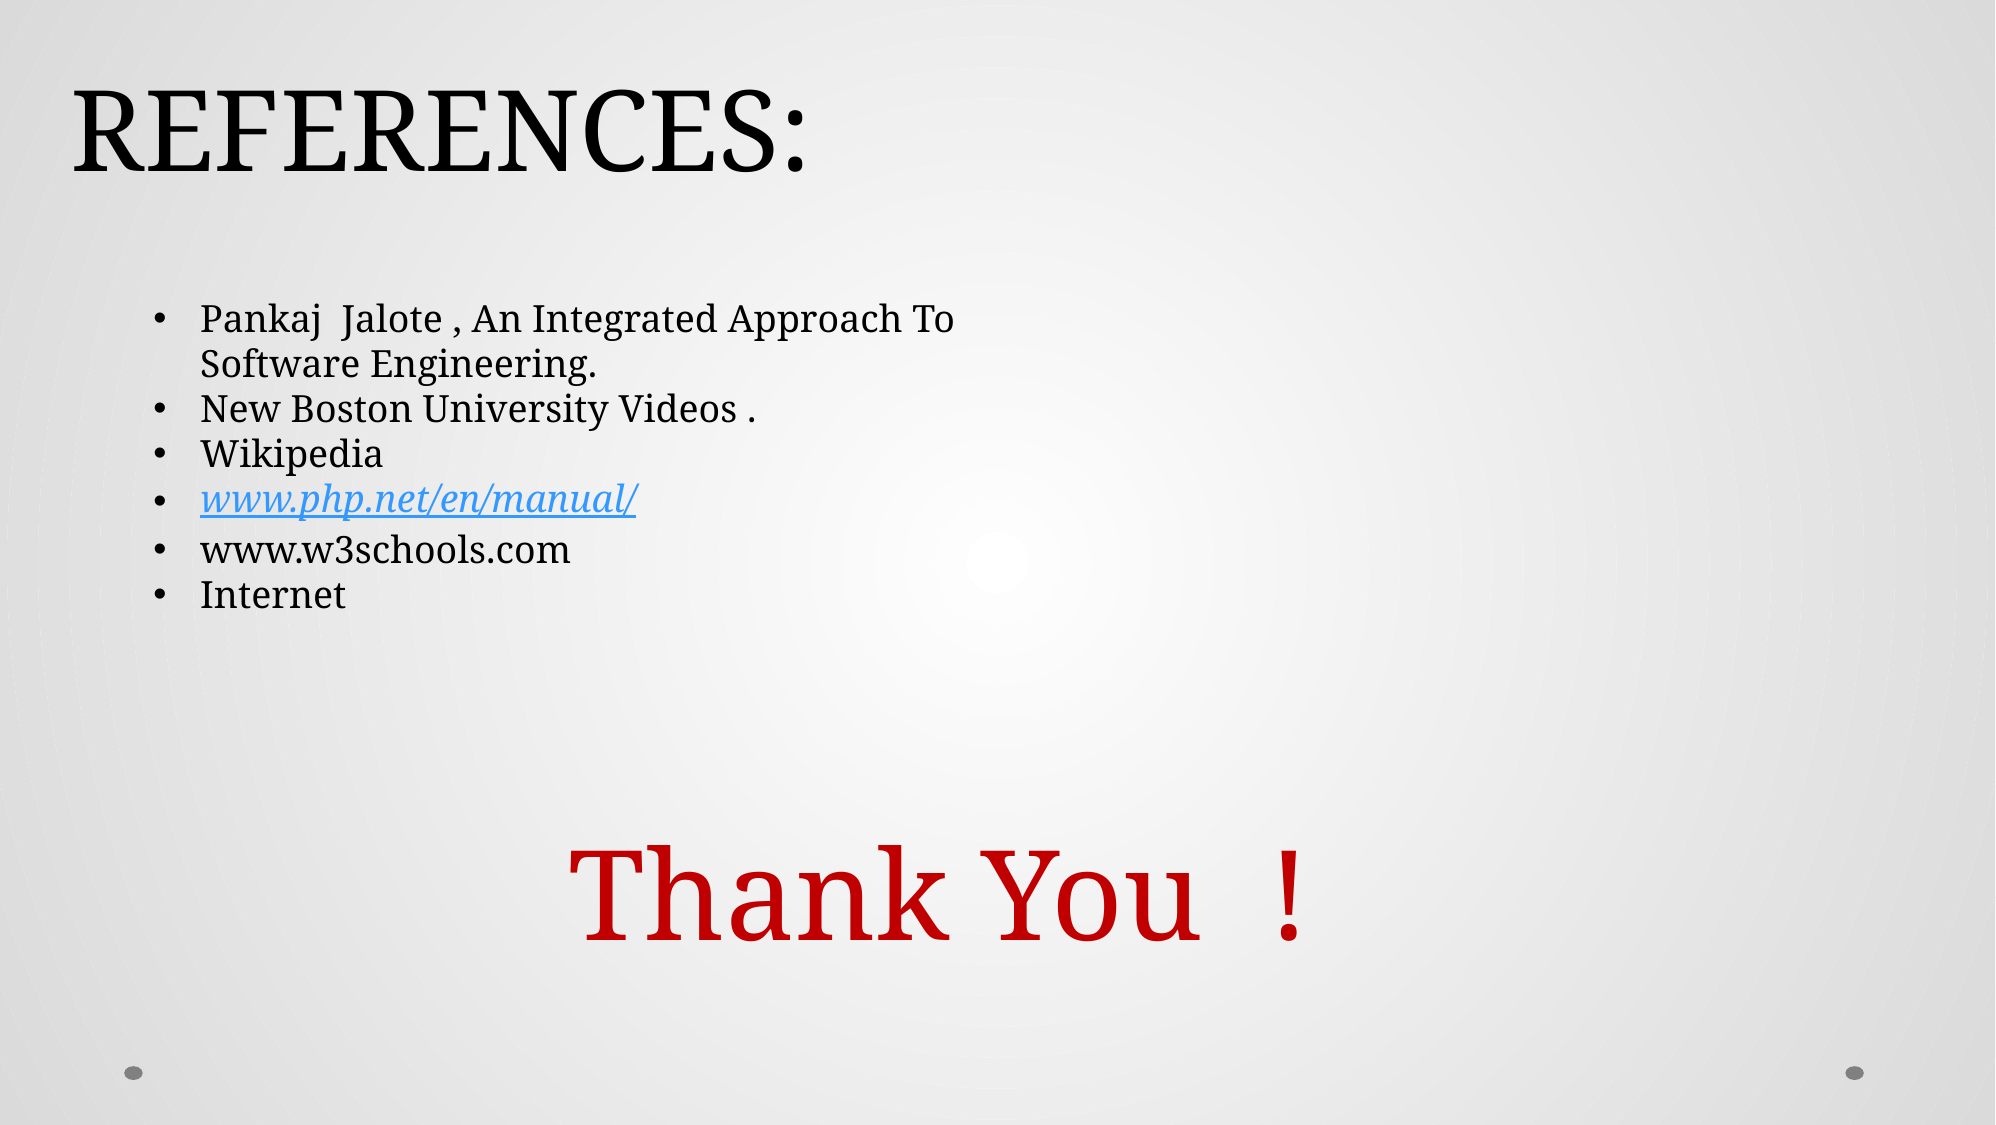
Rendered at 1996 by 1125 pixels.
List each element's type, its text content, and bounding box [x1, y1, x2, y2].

text_box REFERENCES: [55, 51, 943, 247]
text_box Thank You ! [554, 808, 1372, 973]
text_box Pankaj Jalote , An Integrated Approach To Software Engineering. New Boston University Videos . Wikipedia www.php.net/en/manual/ www.w3schools.com Internet [138, 287, 1136, 669]
